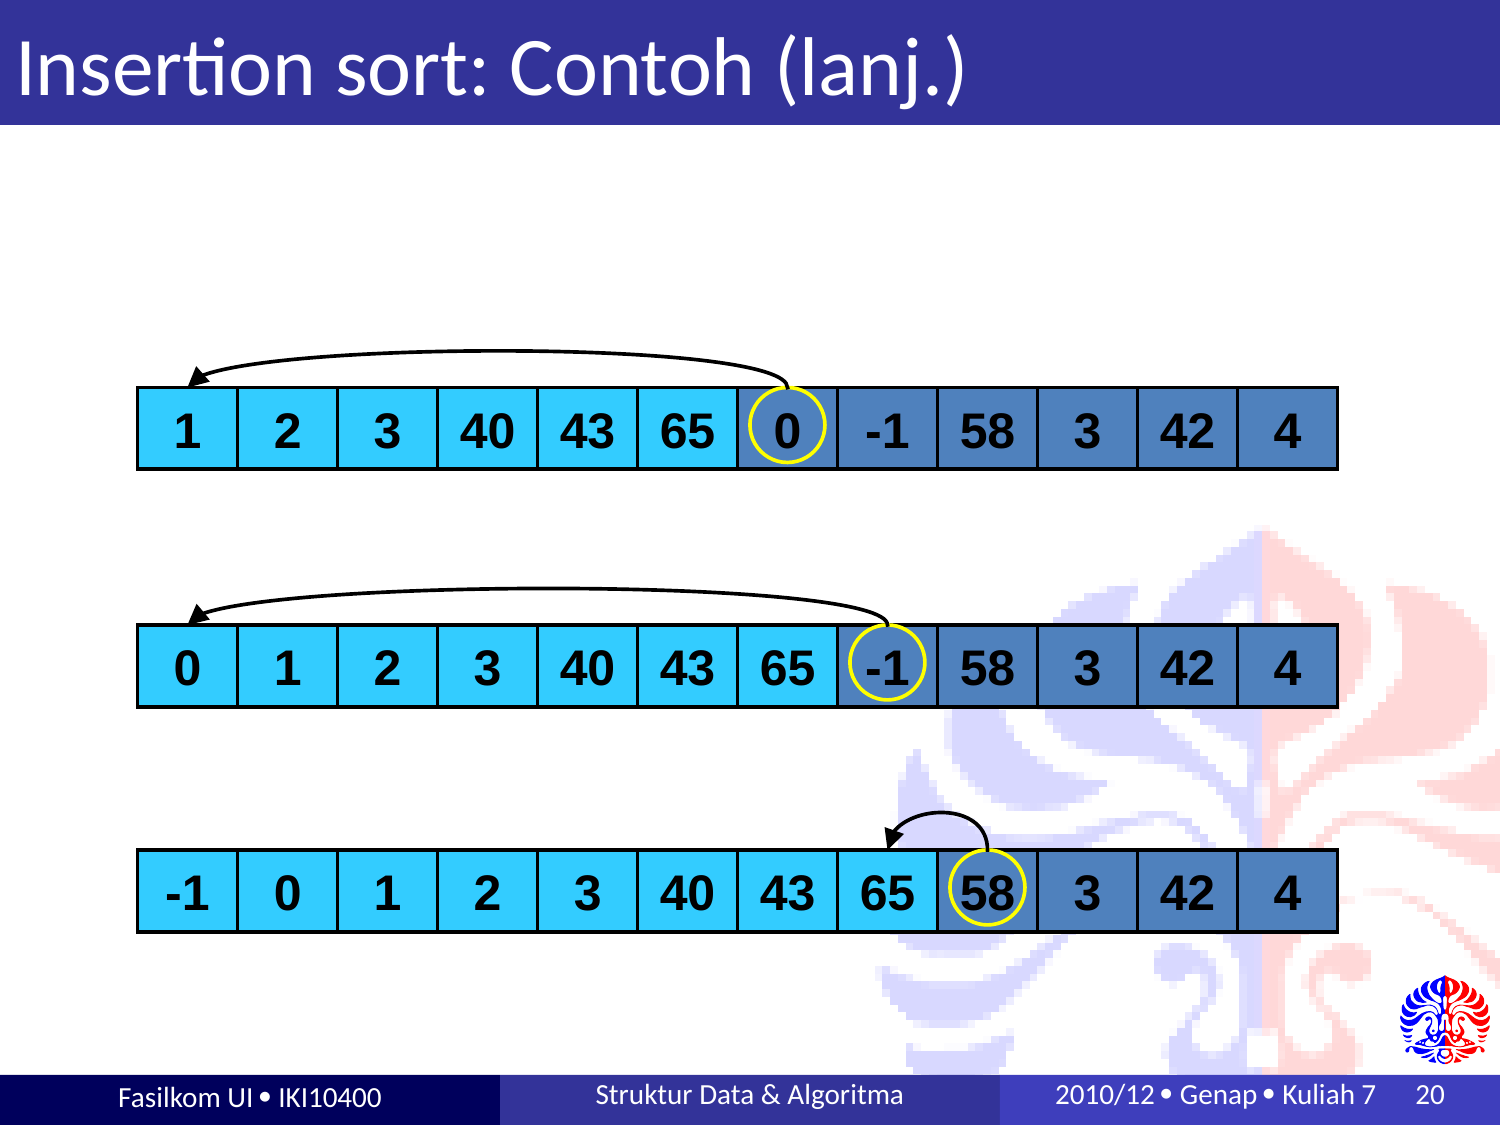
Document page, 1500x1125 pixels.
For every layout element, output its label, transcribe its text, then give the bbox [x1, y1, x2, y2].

text_box 42 [1137, 849, 1237, 932]
text_box 3 [1037, 387, 1137, 470]
text_box 40 [541, 624, 637, 707]
text_box 1 [238, 624, 337, 707]
text_box 3 [437, 624, 531, 707]
text_box 0 [238, 849, 338, 932]
text_box [949, 850, 1025, 925]
text_box 0 [737, 387, 837, 470]
text_box 40 [637, 849, 737, 932]
text_box 2 [237, 387, 337, 470]
text_box [849, 625, 925, 700]
text_box 58 [937, 624, 1037, 707]
text_box -1 [837, 387, 937, 470]
text_box 43 [737, 849, 837, 932]
text_box 0 [137, 624, 238, 707]
text_box [749, 387, 825, 463]
text_box 2 [437, 849, 531, 932]
text_box 3 [1037, 624, 1137, 707]
text_box 3 [541, 849, 637, 932]
text_box 58 [938, 849, 1037, 932]
text_box -1 [137, 849, 238, 932]
text_box 65 [837, 849, 938, 932]
text_box 1 [137, 387, 237, 470]
text_box 40 [492, 387, 531, 470]
text_box 65 [637, 387, 737, 470]
text_box 3 [337, 387, 437, 470]
text_box 42 [1137, 387, 1237, 470]
text_box -1 [837, 624, 937, 707]
text_box 43 [541, 387, 637, 470]
text_box 42 [1137, 624, 1237, 707]
text_box 43 [637, 624, 737, 707]
text_box 65 [737, 624, 837, 707]
picture [1399, 974, 1491, 1065]
text_box 4 [1237, 387, 1338, 470]
text_box 3 [1037, 849, 1137, 932]
text_box 1 [338, 849, 437, 932]
title Insertion sort: Contoh (lanj.) [0, 0, 1500, 126]
text_box 4 [1237, 624, 1338, 707]
text_box 2 [337, 624, 437, 707]
text_box 4 [1237, 849, 1338, 932]
text_box 58 [937, 387, 1037, 470]
text_box 40 [437, 387, 482, 470]
